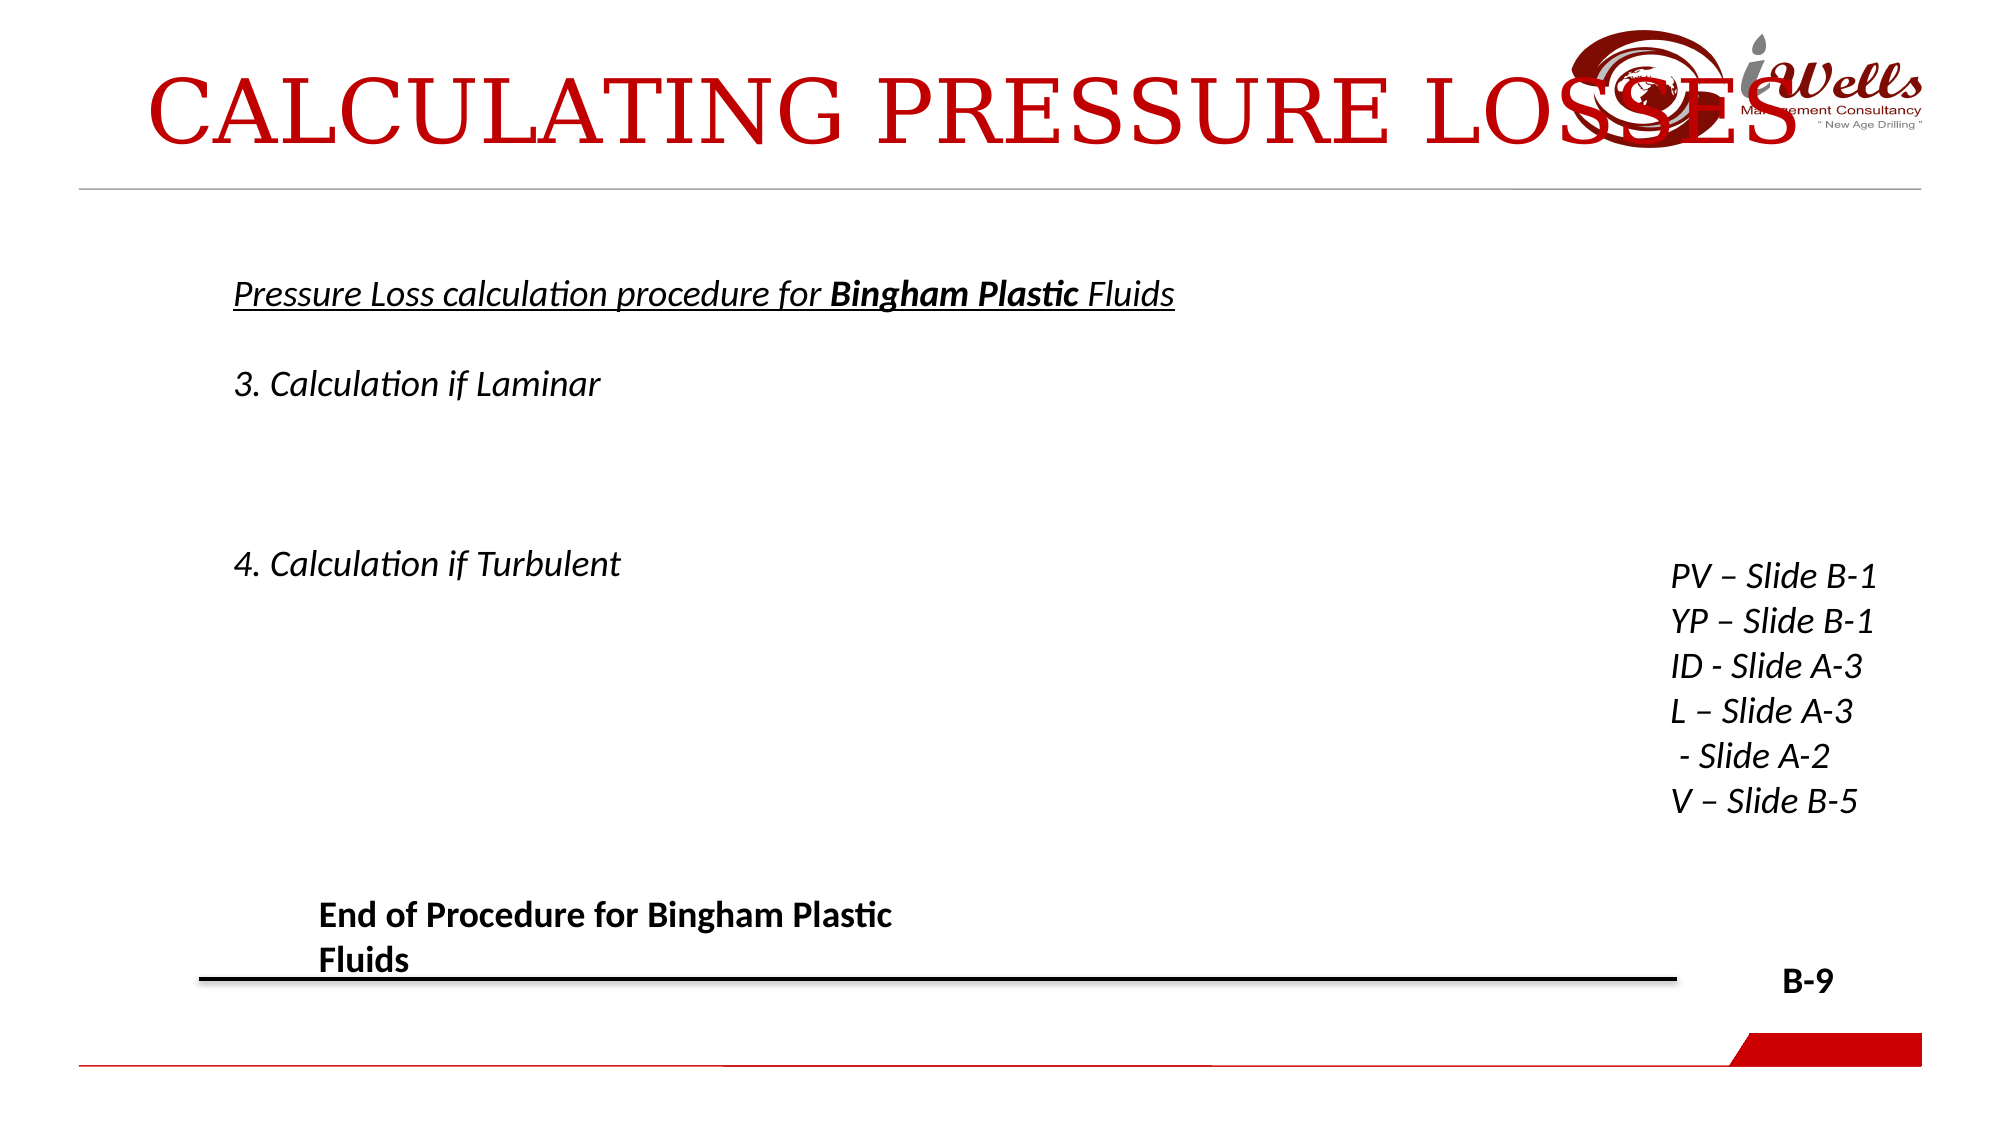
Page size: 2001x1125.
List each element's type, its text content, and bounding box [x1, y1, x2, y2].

text_box End of Procedure for Bingham Plastic Fluids [304, 882, 1000, 978]
text_box Calculating Pressure Losses [131, 48, 1857, 171]
text_box B-9 [1767, 948, 2000, 1009]
picture [1569, 30, 1922, 148]
